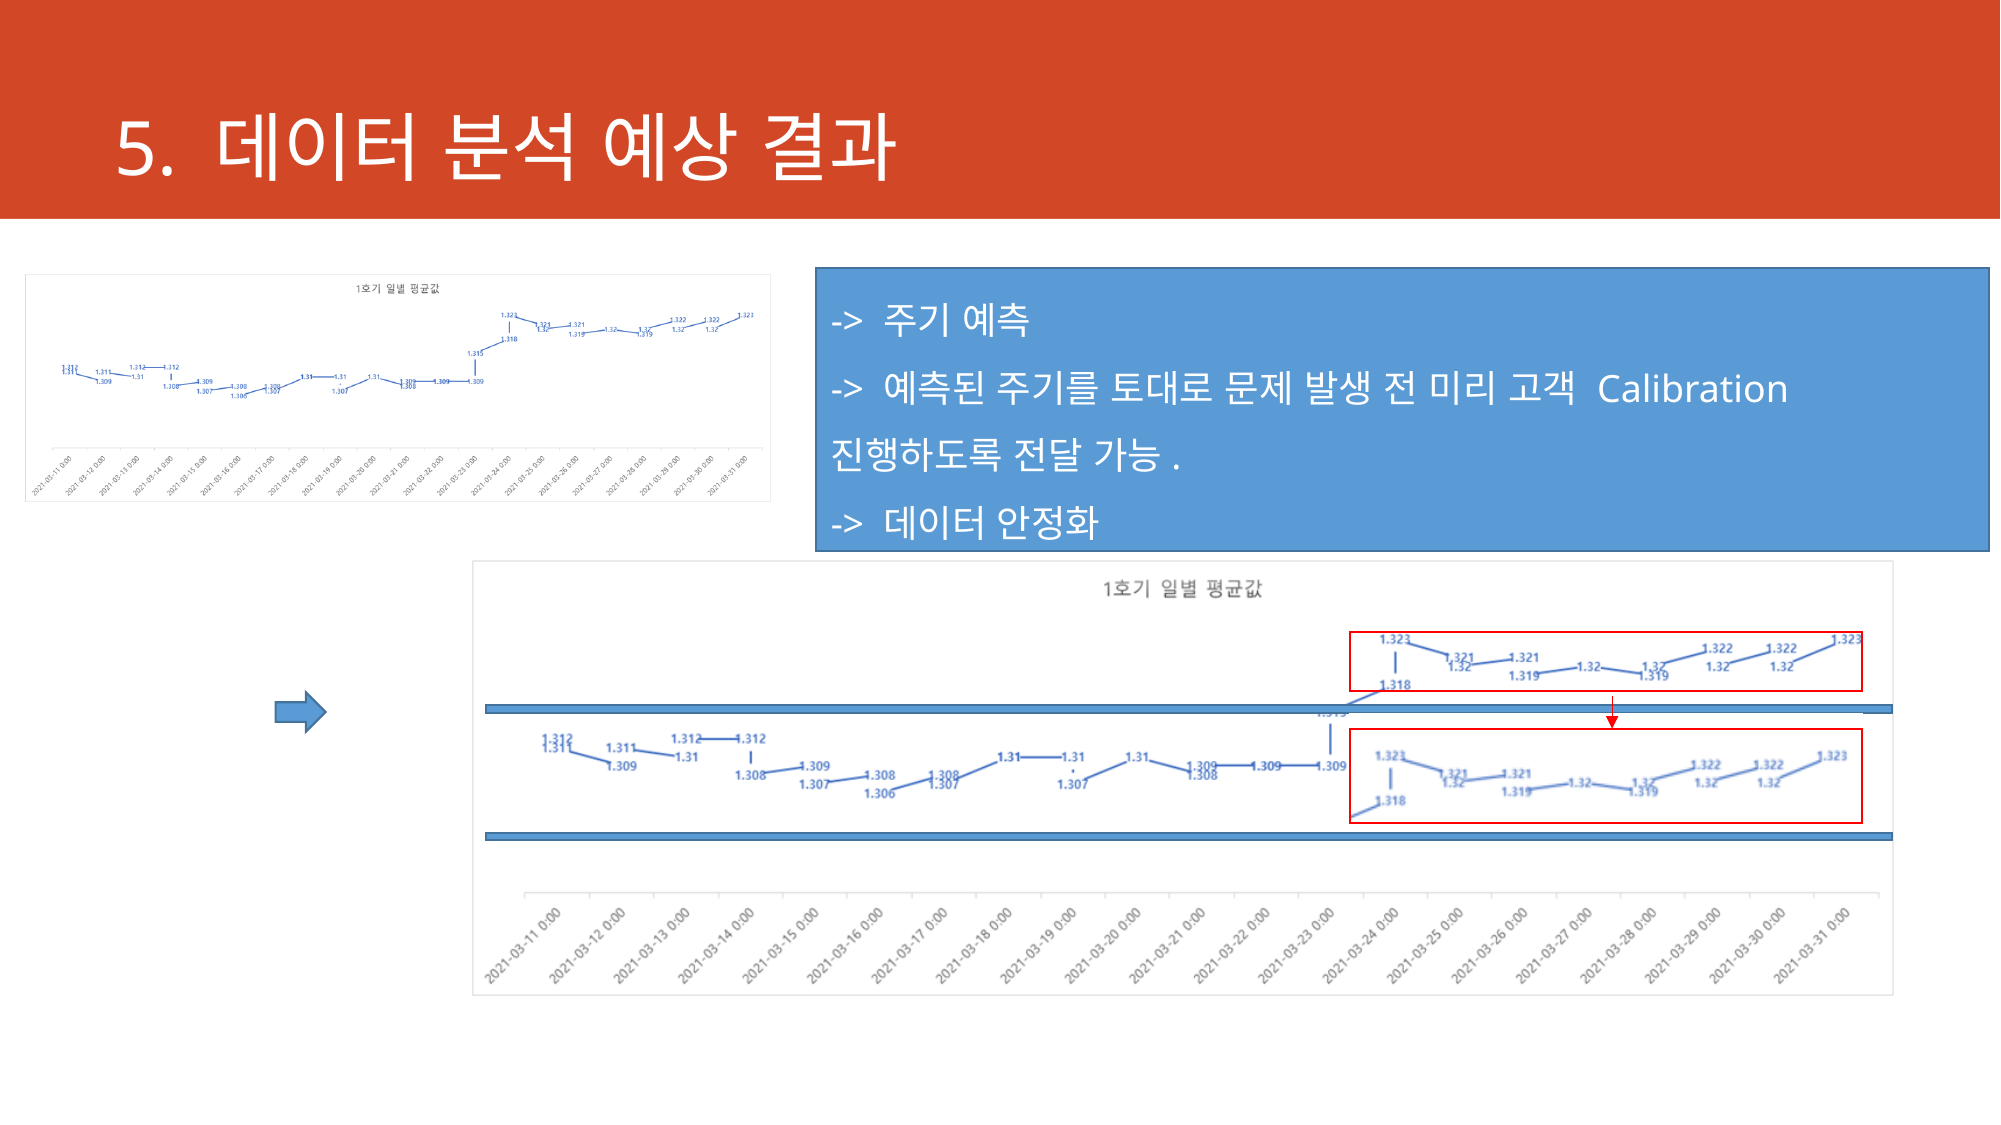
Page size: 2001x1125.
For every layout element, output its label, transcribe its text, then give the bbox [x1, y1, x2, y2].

picture [463, 550, 1903, 1005]
title 5. 데이터 분석 예상 결과 [99, 0, 1863, 199]
picture [19, 268, 775, 506]
text_box -> 주기 예측 -> 예측된 주기를 토대로 문제 발생 전 미리 고객 Calibration 진행하도록 전달 가능. -> 데이터 안정화 [815, 267, 1990, 552]
text_box [274, 689, 328, 735]
